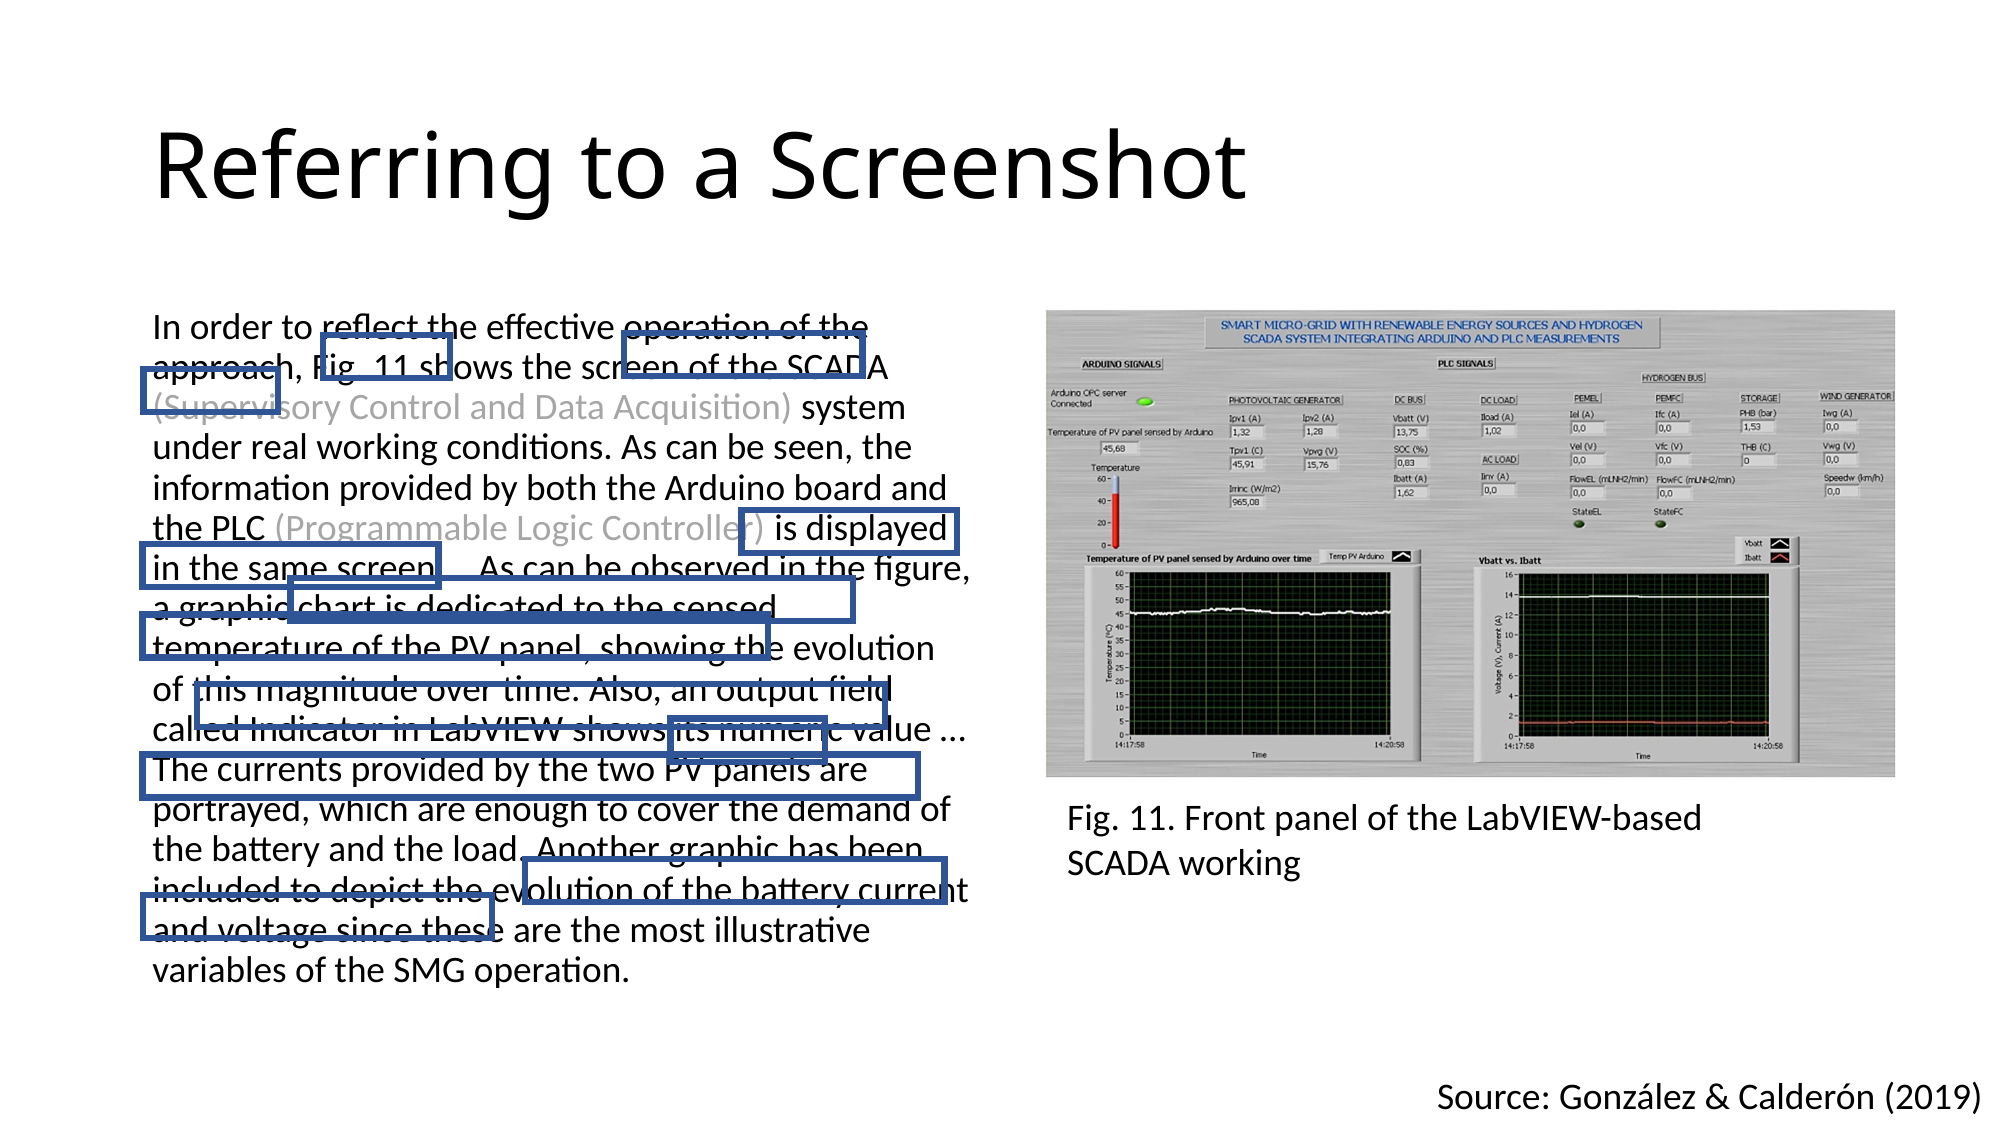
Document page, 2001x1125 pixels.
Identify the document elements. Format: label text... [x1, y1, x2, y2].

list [1045, 309, 1896, 778]
text_box [141, 543, 439, 588]
text_box [322, 334, 451, 379]
text_box [623, 332, 863, 377]
title Referring to a Screenshot [137, 59, 1863, 278]
text_box [142, 368, 279, 413]
text_box [290, 577, 854, 622]
list In order to reflect the effective operation of the approach, Fig. 11 shows the screen of the SCADA (Supervisory Control and Data Acquisition) system under real working conditions. As can be seen, the information provided by both the Arduino board and the PLC (Programmable Logic Controller) is displayed in the same screen … As can be observed in the figure, a graphic chart is dedicated to the sensed temperature of the PV panel, showing the evolution of this magnitude over time. Also, an output field called Indicator in LabVIEW shows its numeric value … The currents provided by the two PV panels are portrayed, which are enough to cover the demand of the battery and the load. Another graphic has been included to depict the evolution of the battery current and voltage since these are the most illustrative variables of the SMG operation. [137, 299, 988, 1014]
text_box [741, 509, 958, 554]
text_box Fig. 11. Front panel of the LabVIEW-based SCADA working [1052, 785, 1786, 890]
text_box [142, 613, 769, 659]
text_box [142, 894, 493, 939]
text_box Source: González & Calderón (2019) [1422, 1064, 2000, 1125]
text_box [669, 718, 826, 754]
text_box [524, 858, 945, 903]
text_box [142, 754, 919, 799]
text_box [196, 683, 886, 728]
